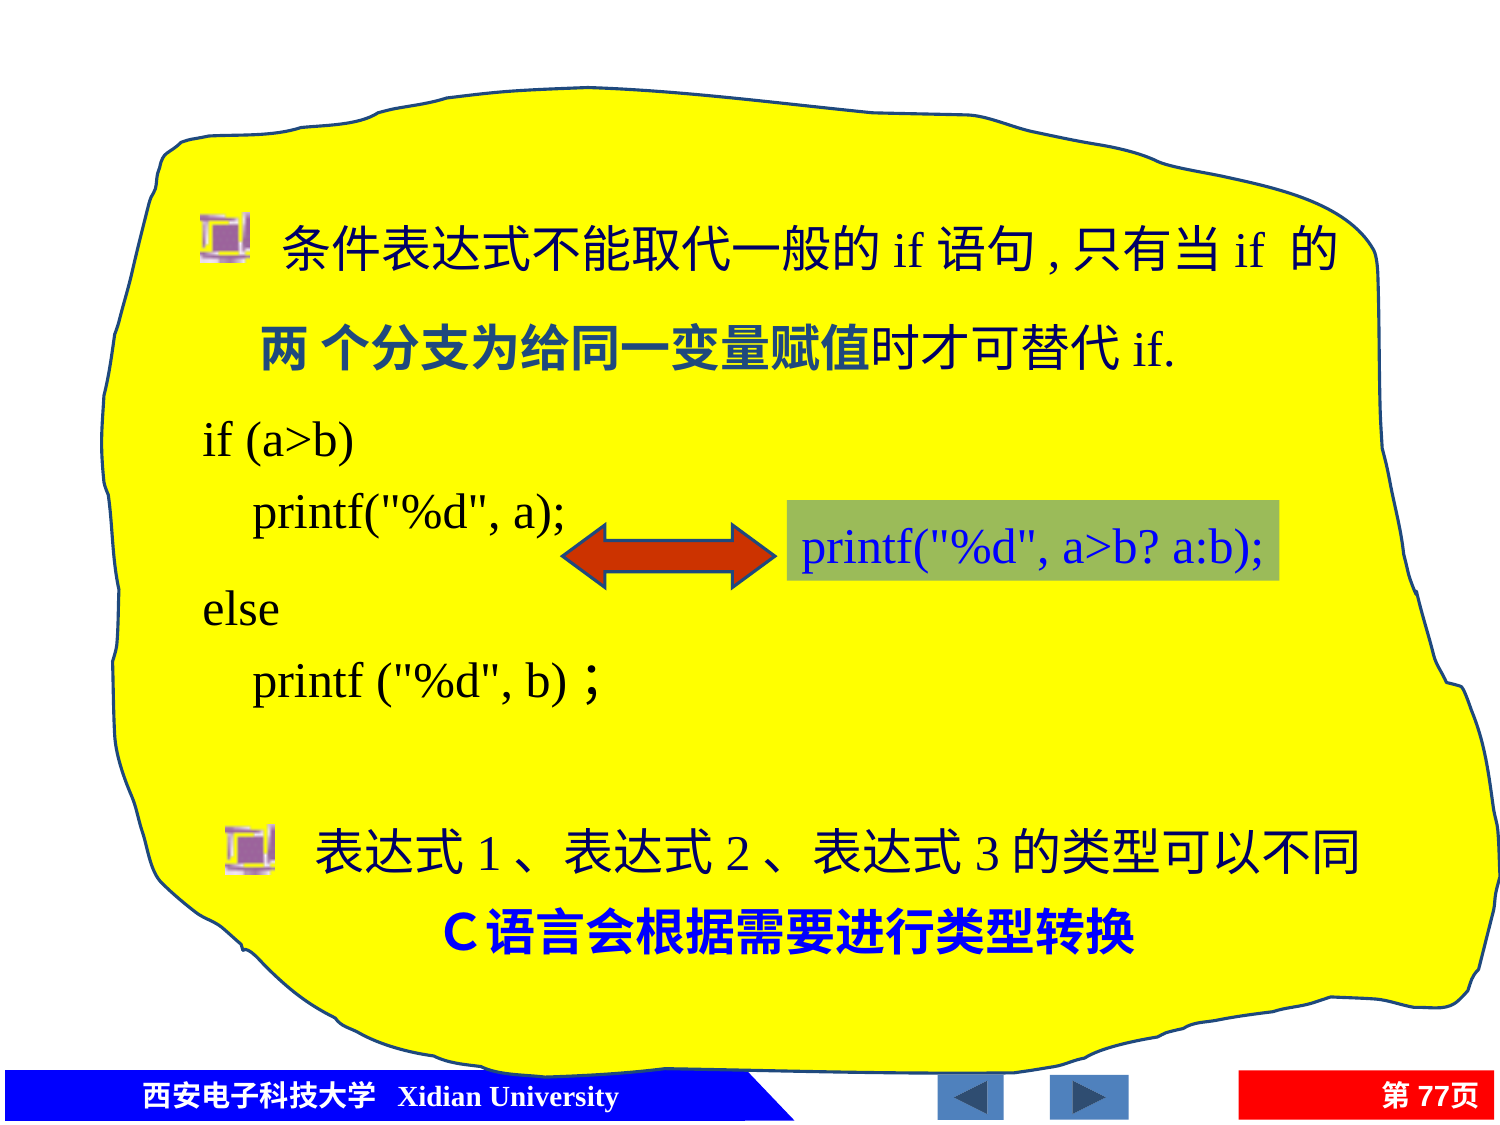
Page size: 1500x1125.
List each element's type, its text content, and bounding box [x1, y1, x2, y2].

picture [199, 212, 251, 263]
text_box Ｃ语言会根据需要进行类型转换 [383, 893, 1187, 968]
text_box 表达式1、表达式2、表达式3的类型可以不同 [300, 812, 1500, 888]
text_box printf("%d", a>b? a:b); [786, 500, 1280, 581]
text_box if (a>b) printf("%d", a); else printf ("%d", b)； [187, 387, 884, 716]
text_box [101, 87, 1497, 1078]
picture [224, 824, 276, 876]
text_box 条件表达式不能取代一般的if语句,只有当if 的 两 个分支为给同一变量赋值时才可替代if. [187, 187, 1411, 384]
text_box [562, 524, 775, 588]
